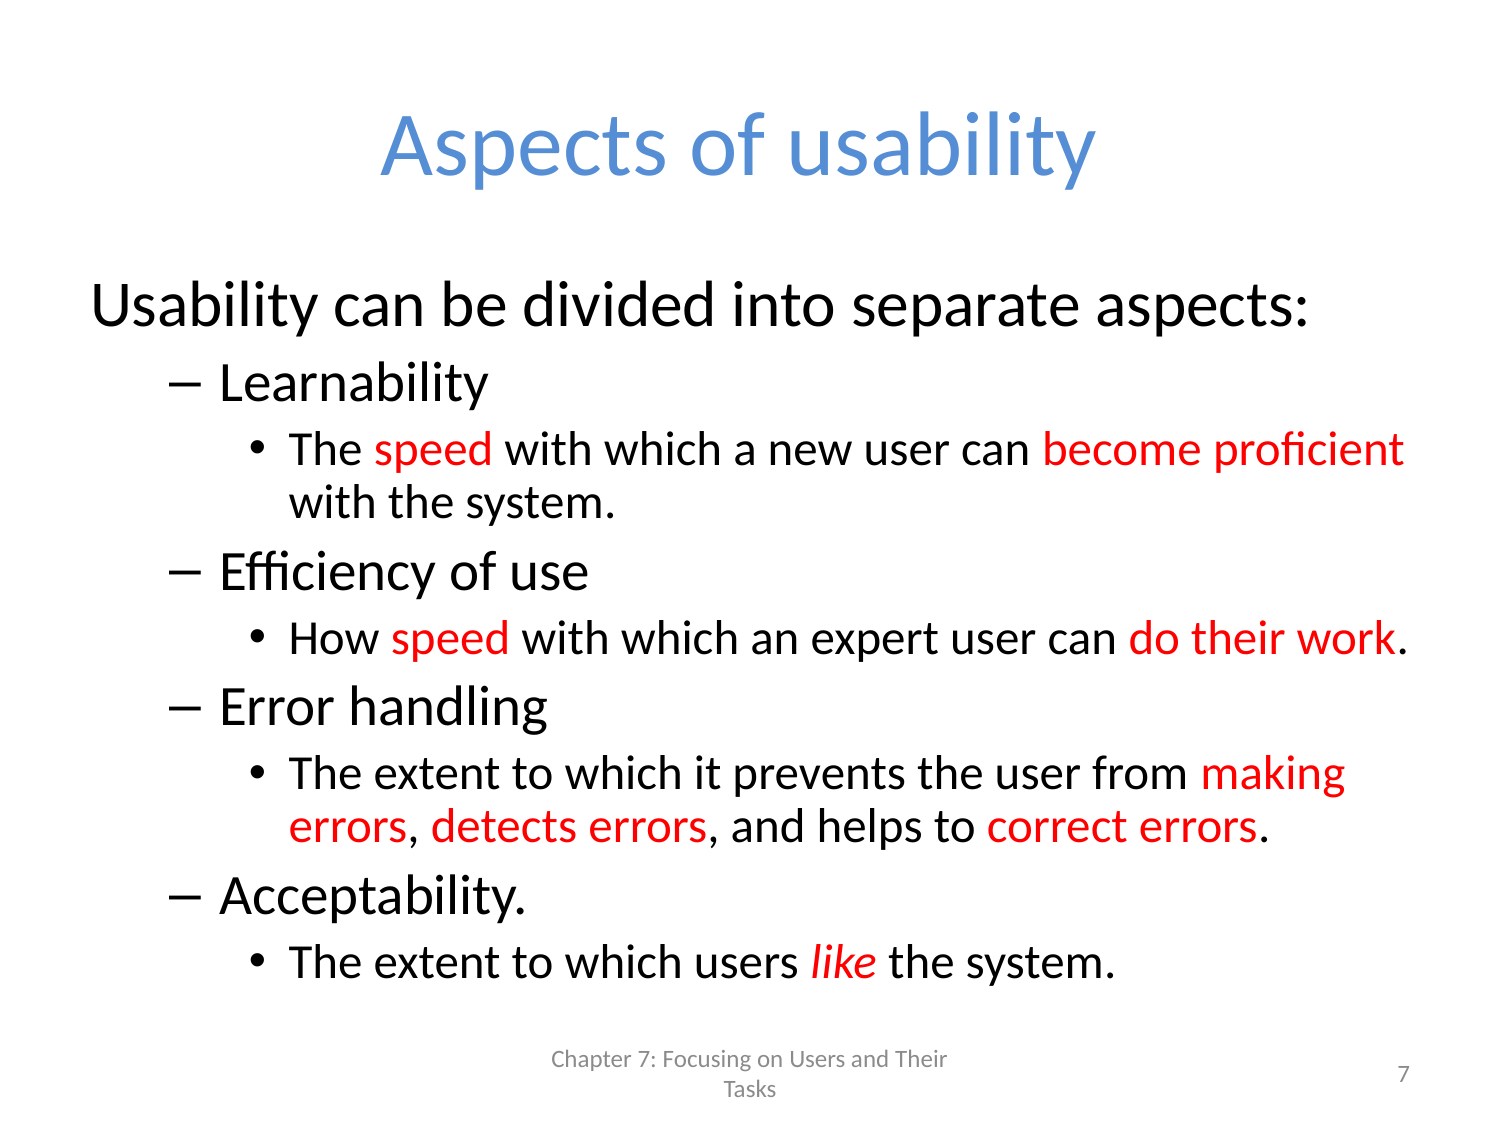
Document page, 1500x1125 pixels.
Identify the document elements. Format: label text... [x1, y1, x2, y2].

title Aspects of usability [75, 45, 1425, 233]
list Usability can be divided into separate aspects: Learnability The speed with which a new user can become proficient with the system. Efficiency of use How speed with which an expert user can do their work. Error handling The extent to which it prevents the user from making errors, detects errors, and helps to correct errors. Acceptability. The extent to which users like the system. [75, 262, 1425, 1005]
footer Chapter 7: Focusing on Users and Their Tasks [512, 1042, 988, 1103]
slide_number 7 [1074, 1042, 1425, 1103]
